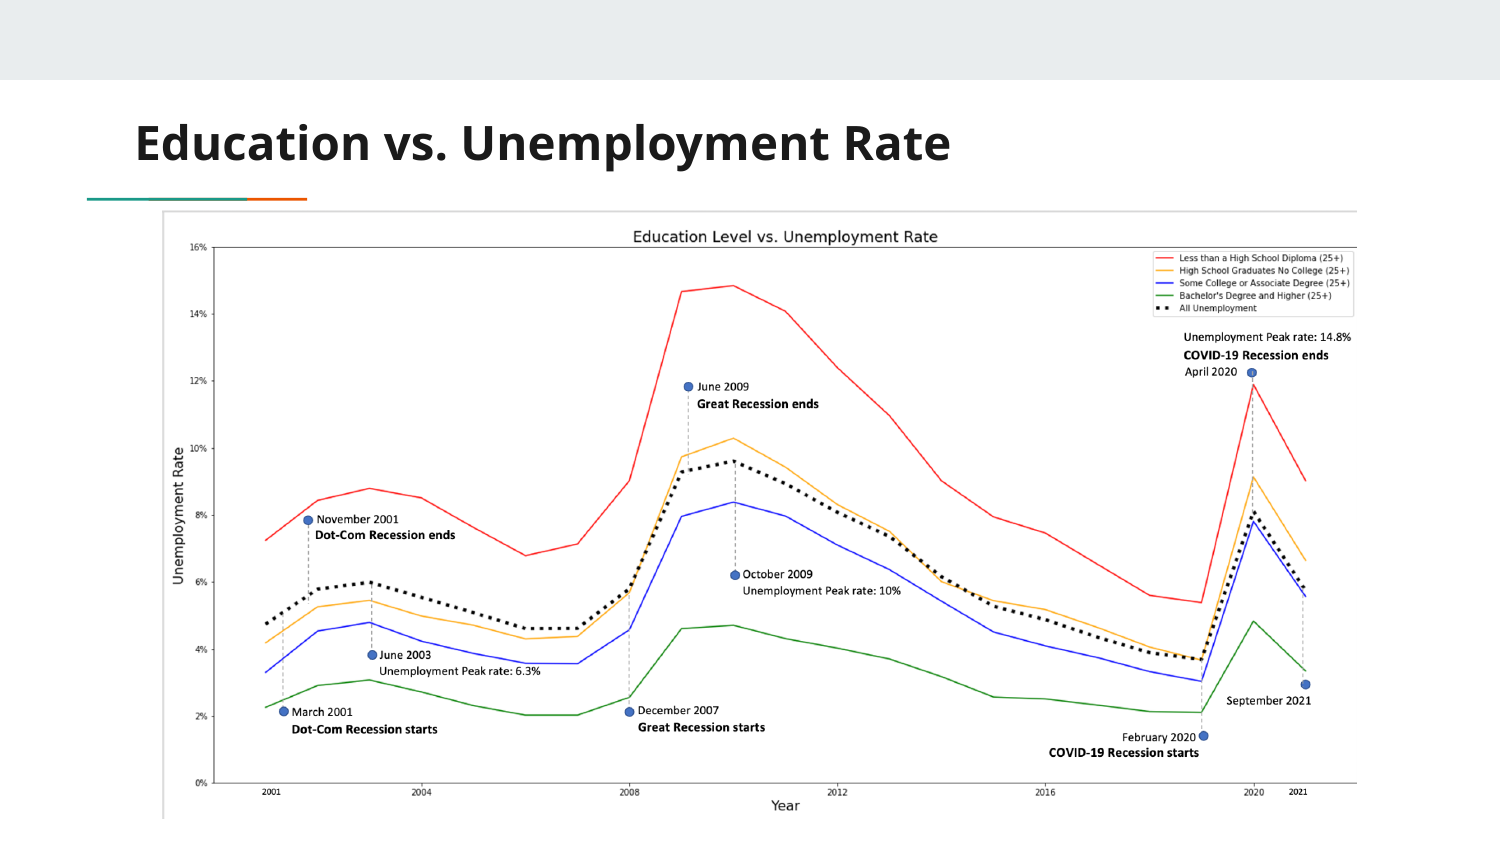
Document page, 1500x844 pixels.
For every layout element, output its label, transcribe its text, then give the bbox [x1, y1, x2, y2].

title Education vs. Unemployment Rate [119, 97, 1381, 186]
picture [162, 209, 1357, 819]
